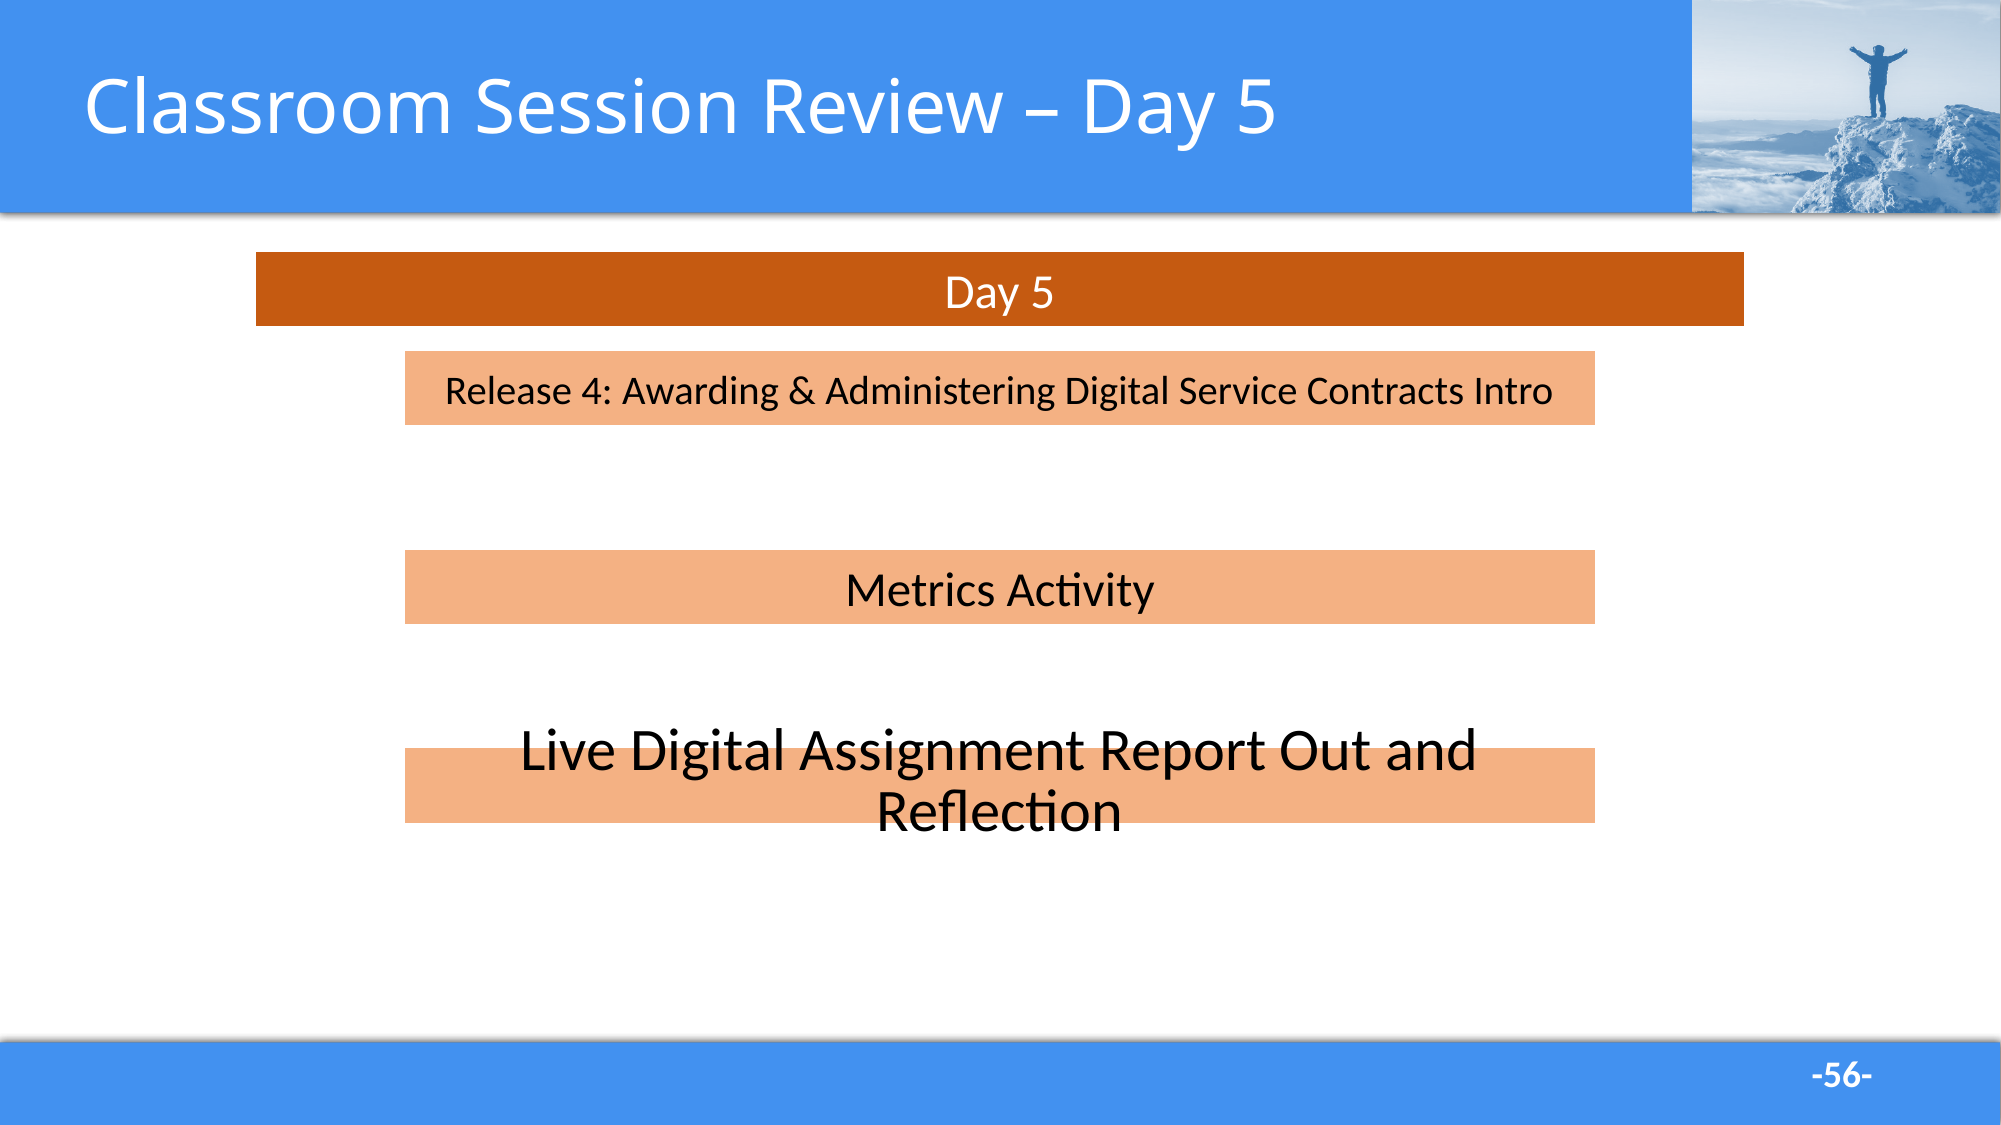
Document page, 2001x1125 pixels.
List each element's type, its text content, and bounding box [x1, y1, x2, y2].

title Classroom Session Review – Day 5 [68, 0, 1932, 218]
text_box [68, 250, 1932, 1023]
